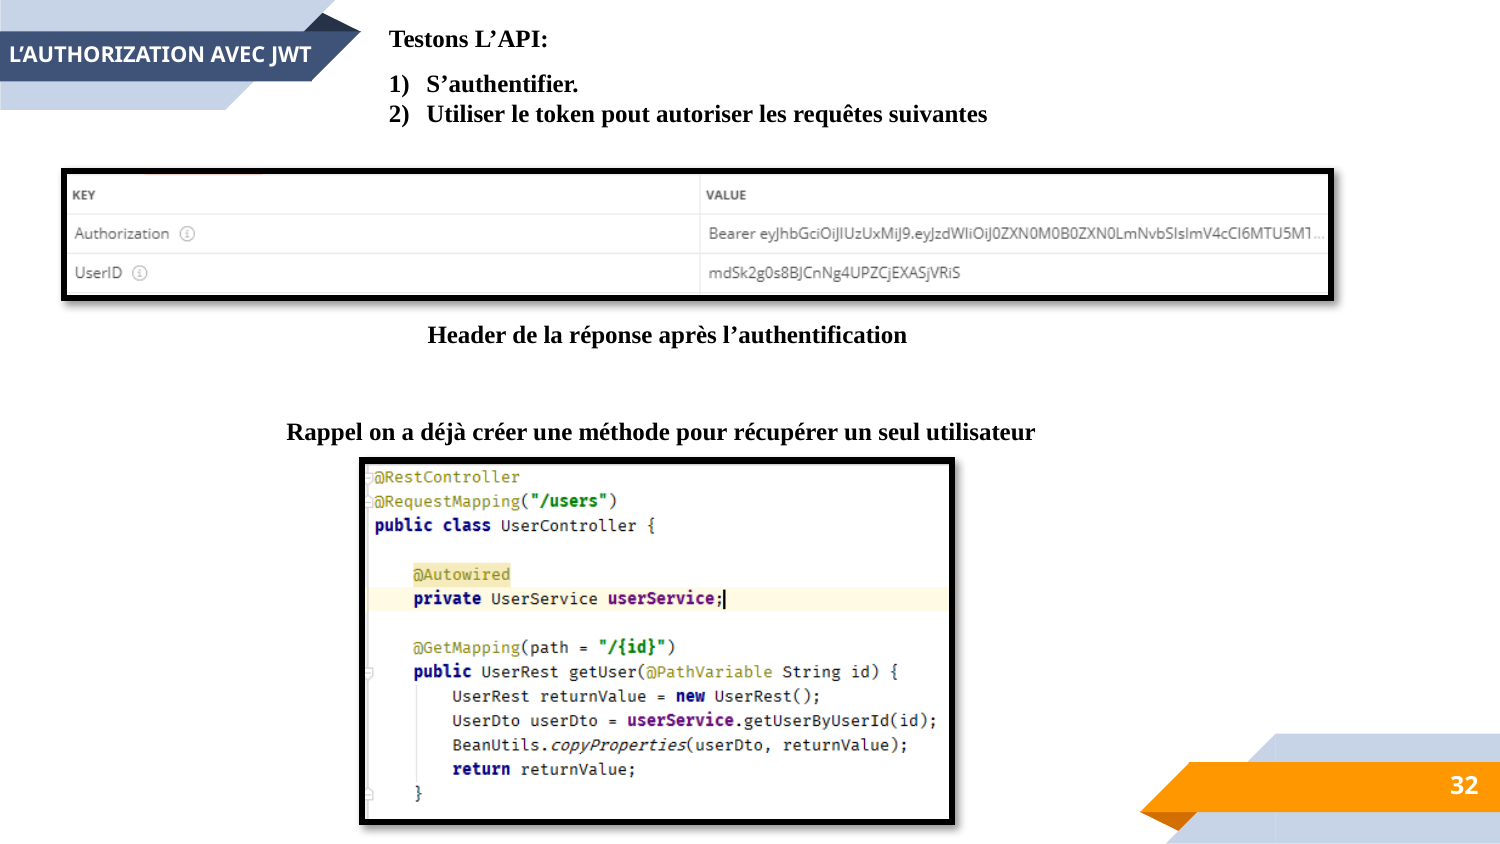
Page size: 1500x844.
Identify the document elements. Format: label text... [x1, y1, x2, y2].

text_box L’AUTHORIZATION AVEC JWT [0, 0, 857, 117]
picture [66, 173, 1329, 296]
text_box Rappel on a déjà créer une méthode pour récupérer un seul utilisateur [271, 408, 1095, 453]
text_box Testons L’API: S’authentifier. Utiliser le token pout autoriser les requêtes suivantes [374, 15, 1197, 136]
slide_number 32 [1249, 760, 1494, 813]
picture [364, 463, 950, 820]
text_box Header de la réponse après l’authentification [412, 311, 1236, 357]
